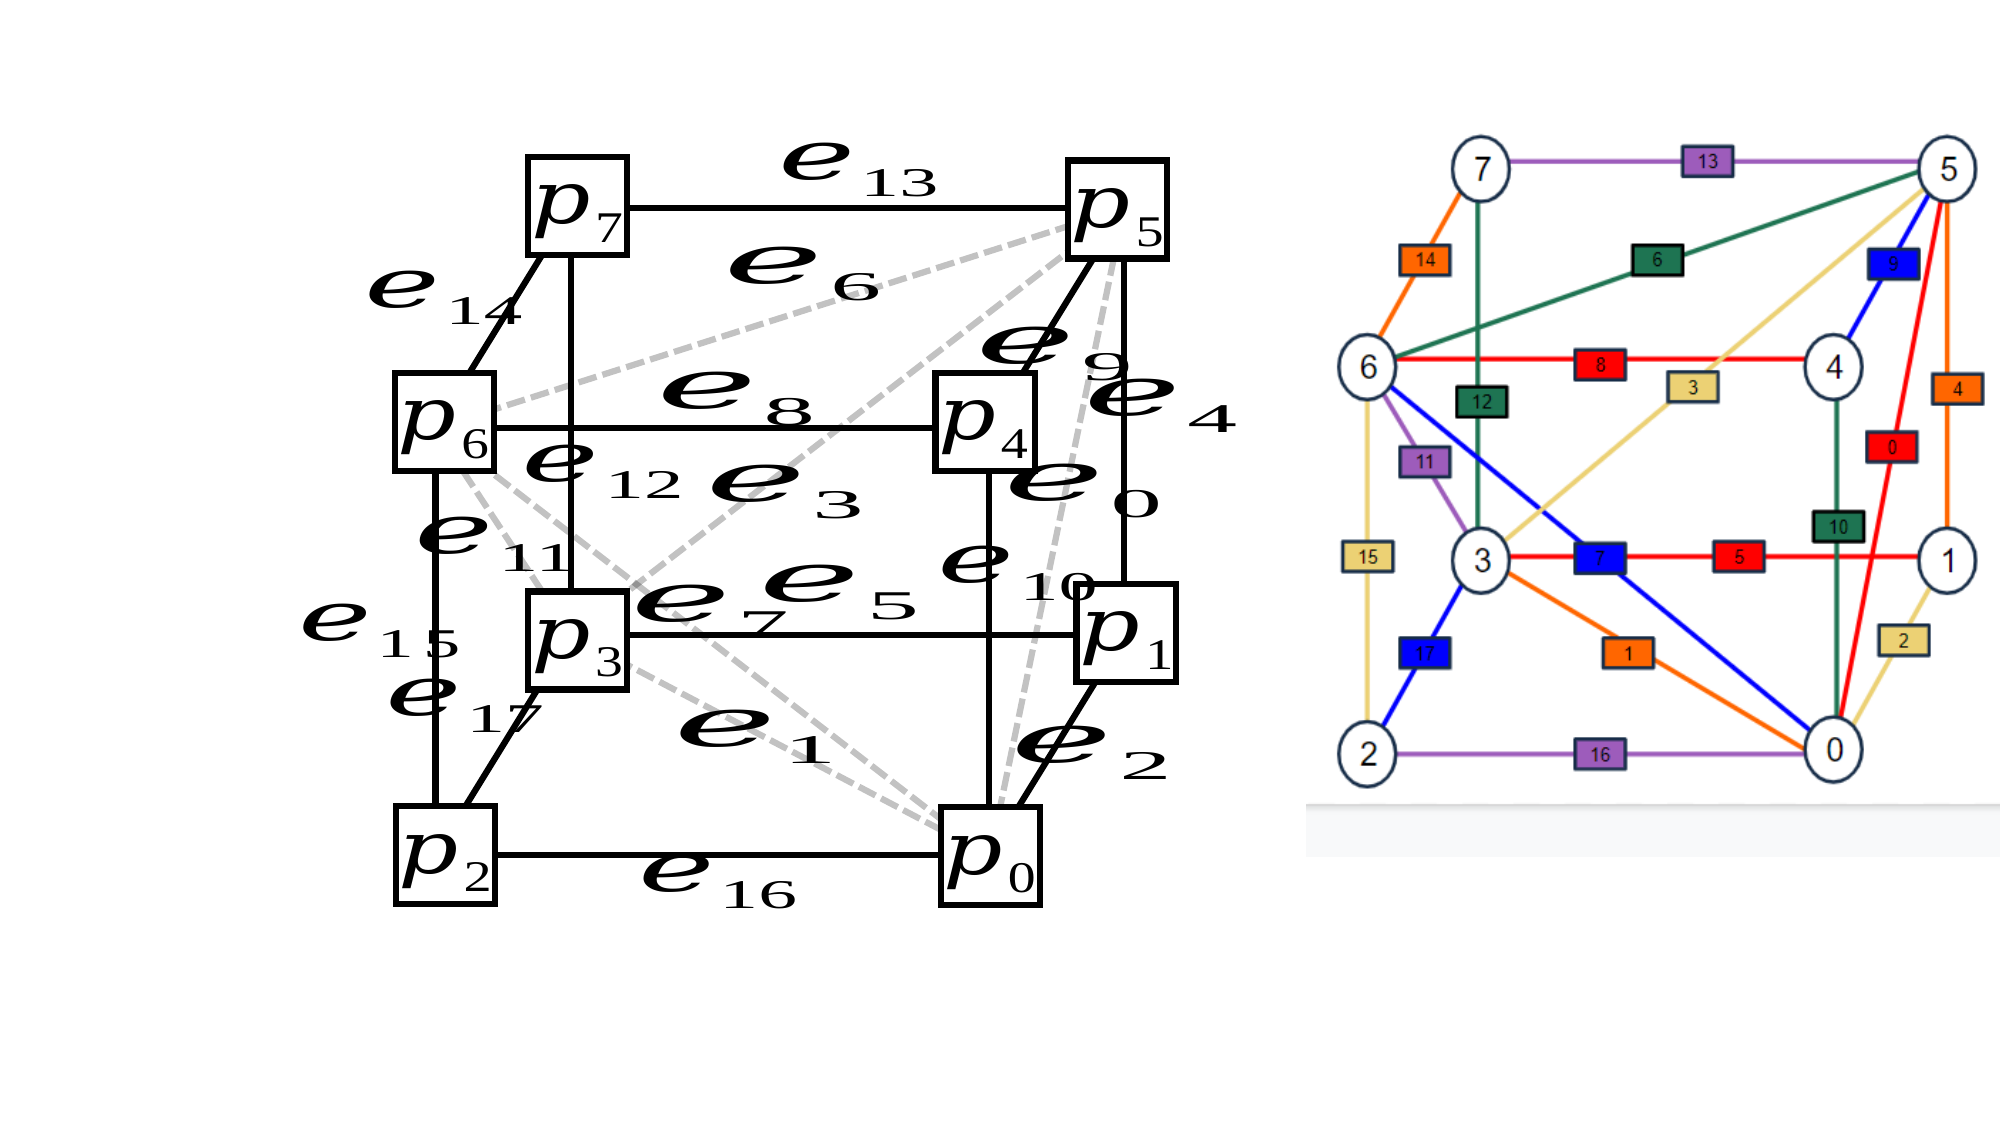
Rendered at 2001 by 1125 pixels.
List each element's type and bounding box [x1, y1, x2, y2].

text_box [435, 208, 570, 429]
text_box [435, 636, 989, 857]
text_box [435, 429, 571, 636]
text_box [570, 208, 1125, 636]
text_box [990, 636, 1125, 856]
picture [1306, 73, 2000, 857]
